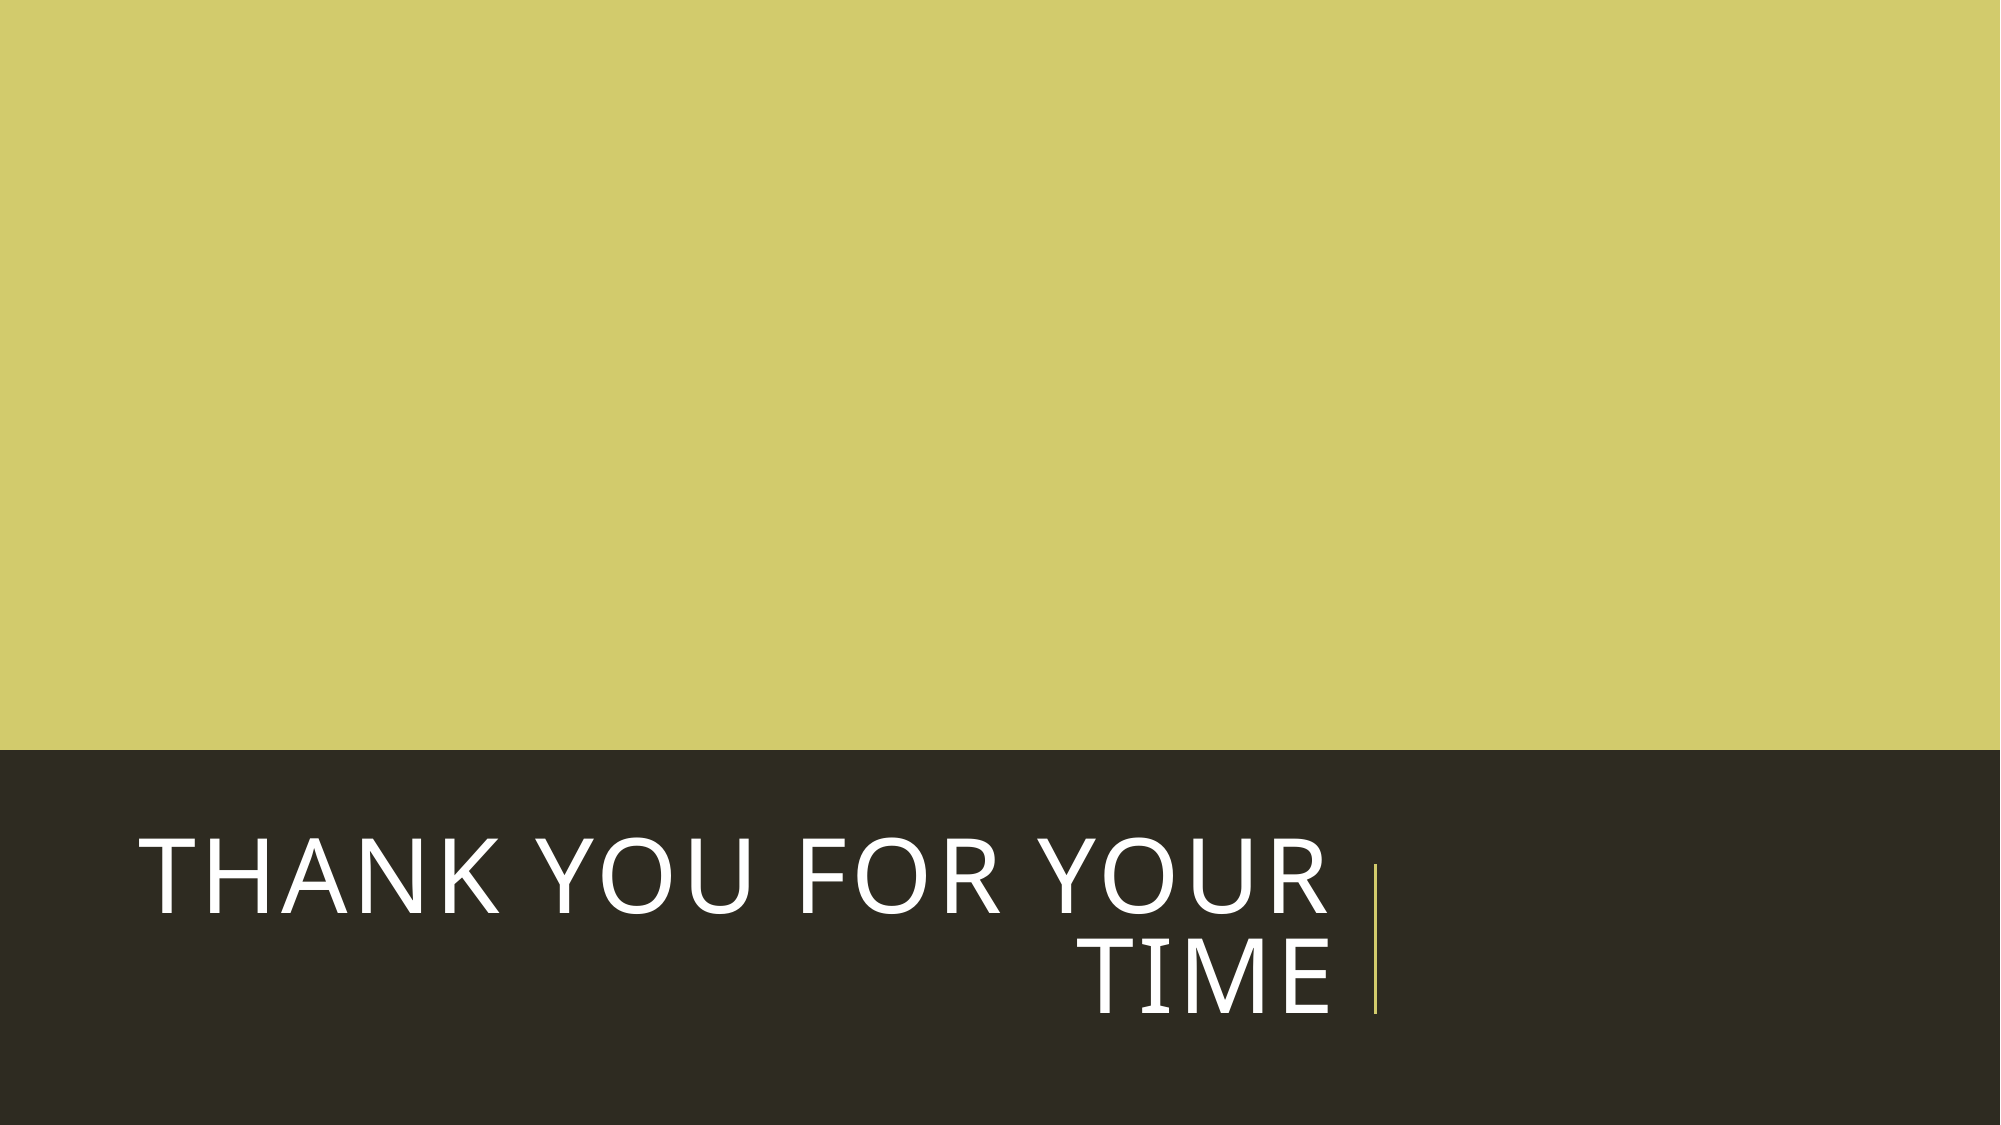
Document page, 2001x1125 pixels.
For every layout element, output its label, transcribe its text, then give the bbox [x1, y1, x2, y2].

title Thank you for your time [75, 813, 1350, 1054]
